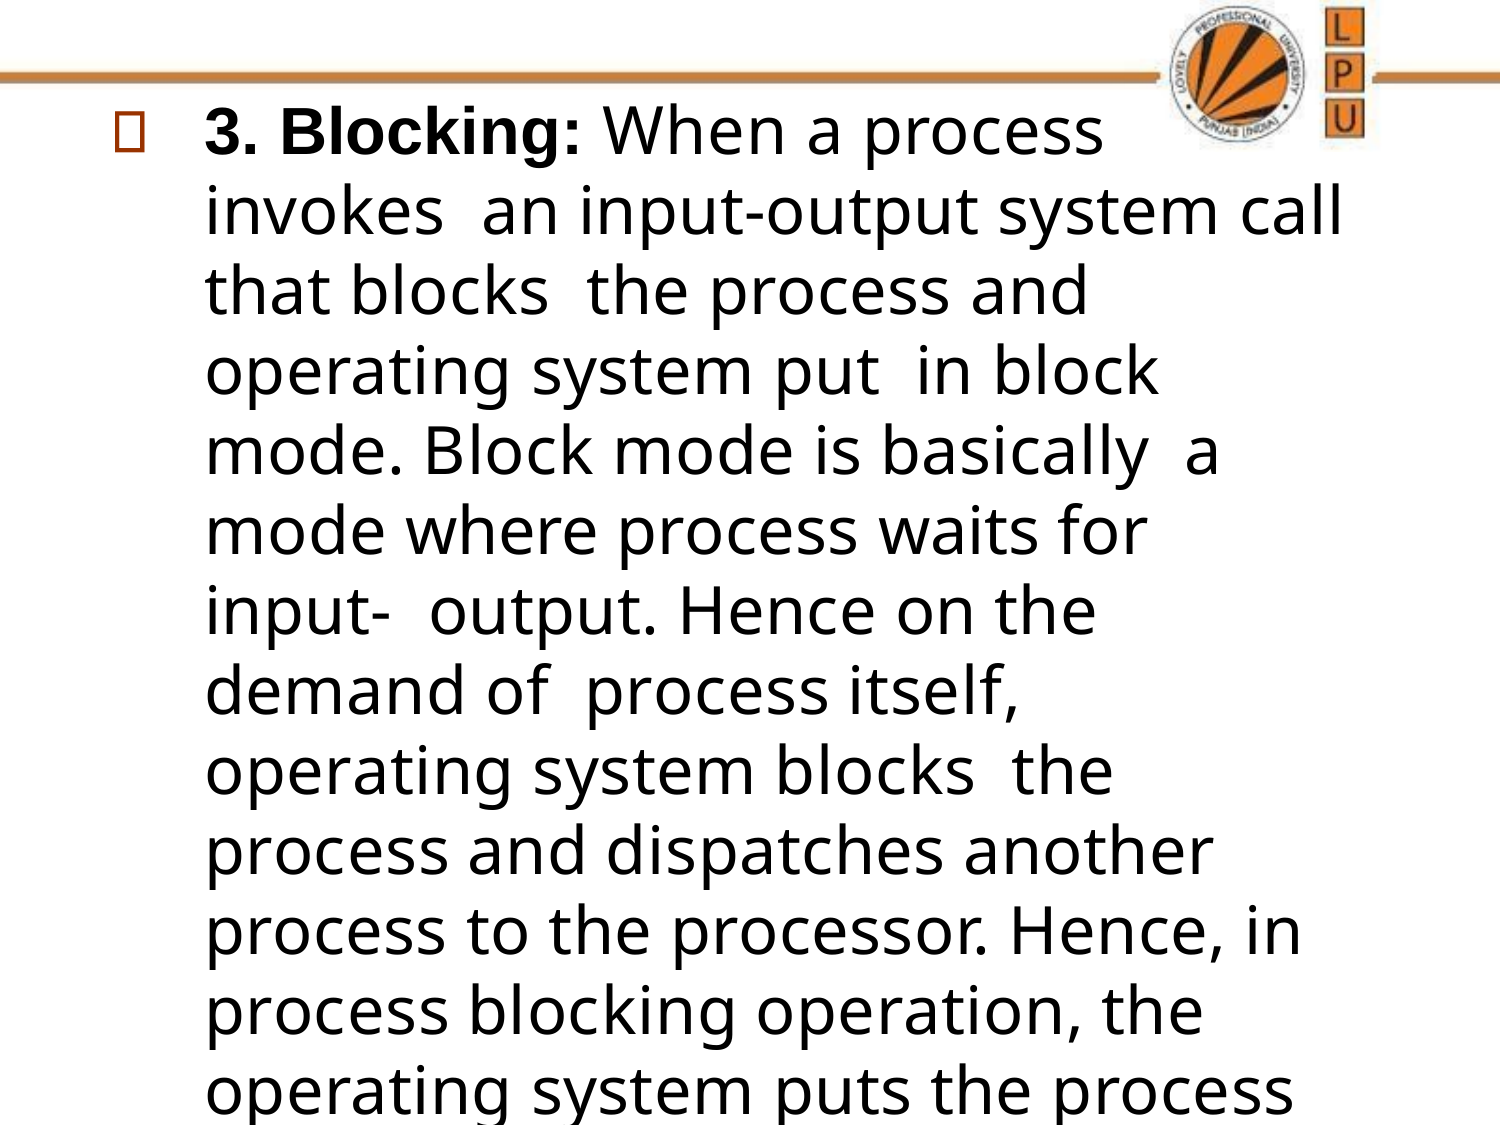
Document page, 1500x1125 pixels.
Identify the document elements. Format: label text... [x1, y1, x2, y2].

picture [0, 0, 1500, 169]
text_box 3. Blocking: When a process invokes an input-output system call that blocks the process and operating system put in block mode. Block mode is basically a mode where process waits for input- output. Hence on the demand of process itself, operating system blocks the process and dispatches another process to the processor. Hence, in process blocking operation, the operating system puts the process in ‘waiting’ state. [202, 85, 1350, 1125]
